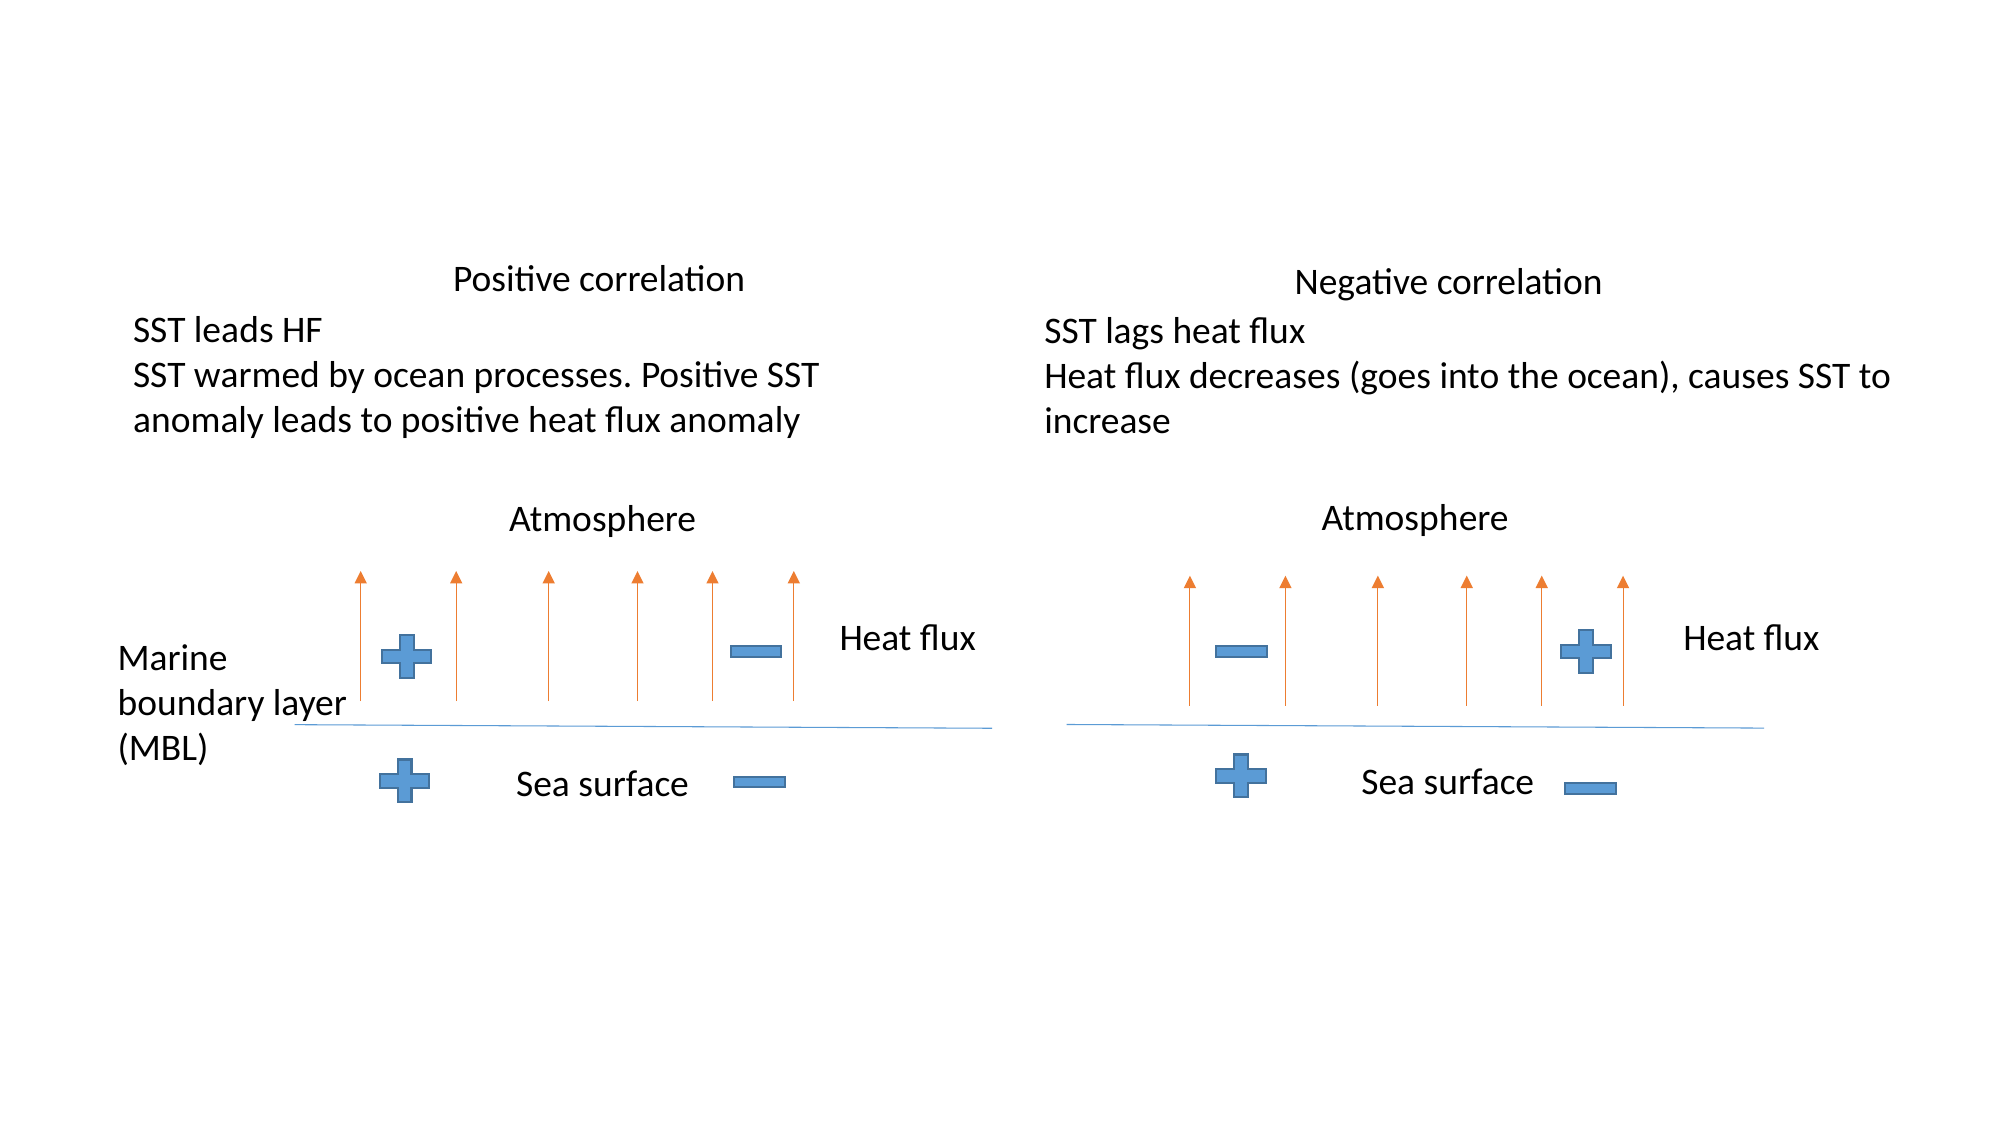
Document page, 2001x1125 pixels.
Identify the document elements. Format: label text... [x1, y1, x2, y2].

text_box SST leads HF SST warmed by ocean processes. Positive SST anomaly leads to positive heat flux anomaly [118, 297, 869, 493]
text_box [1215, 753, 1267, 798]
text_box Heat flux [824, 605, 991, 666]
text_box Negative correlation [1279, 249, 1971, 354]
text_box [733, 776, 786, 788]
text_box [294, 724, 993, 729]
text_box Sea surface [501, 751, 705, 812]
text_box Atmosphere [1306, 493, 1524, 546]
text_box [1560, 629, 1612, 674]
text_box SST lags heat flux Heat flux decreases (goes into the ocean), causes SST to increase [1029, 298, 1945, 493]
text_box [1066, 724, 1765, 729]
text_box Atmosphere [494, 493, 712, 547]
text_box [1215, 645, 1268, 658]
text_box Heat flux [1668, 605, 1835, 666]
text_box [1564, 782, 1617, 795]
text_box Positive correlation [438, 247, 1130, 307]
text_box Sea surface [1346, 749, 1550, 810]
text_box [381, 634, 432, 679]
text_box [730, 645, 782, 658]
text_box Marine boundary layer (MBL) [102, 625, 363, 776]
text_box [379, 758, 430, 803]
